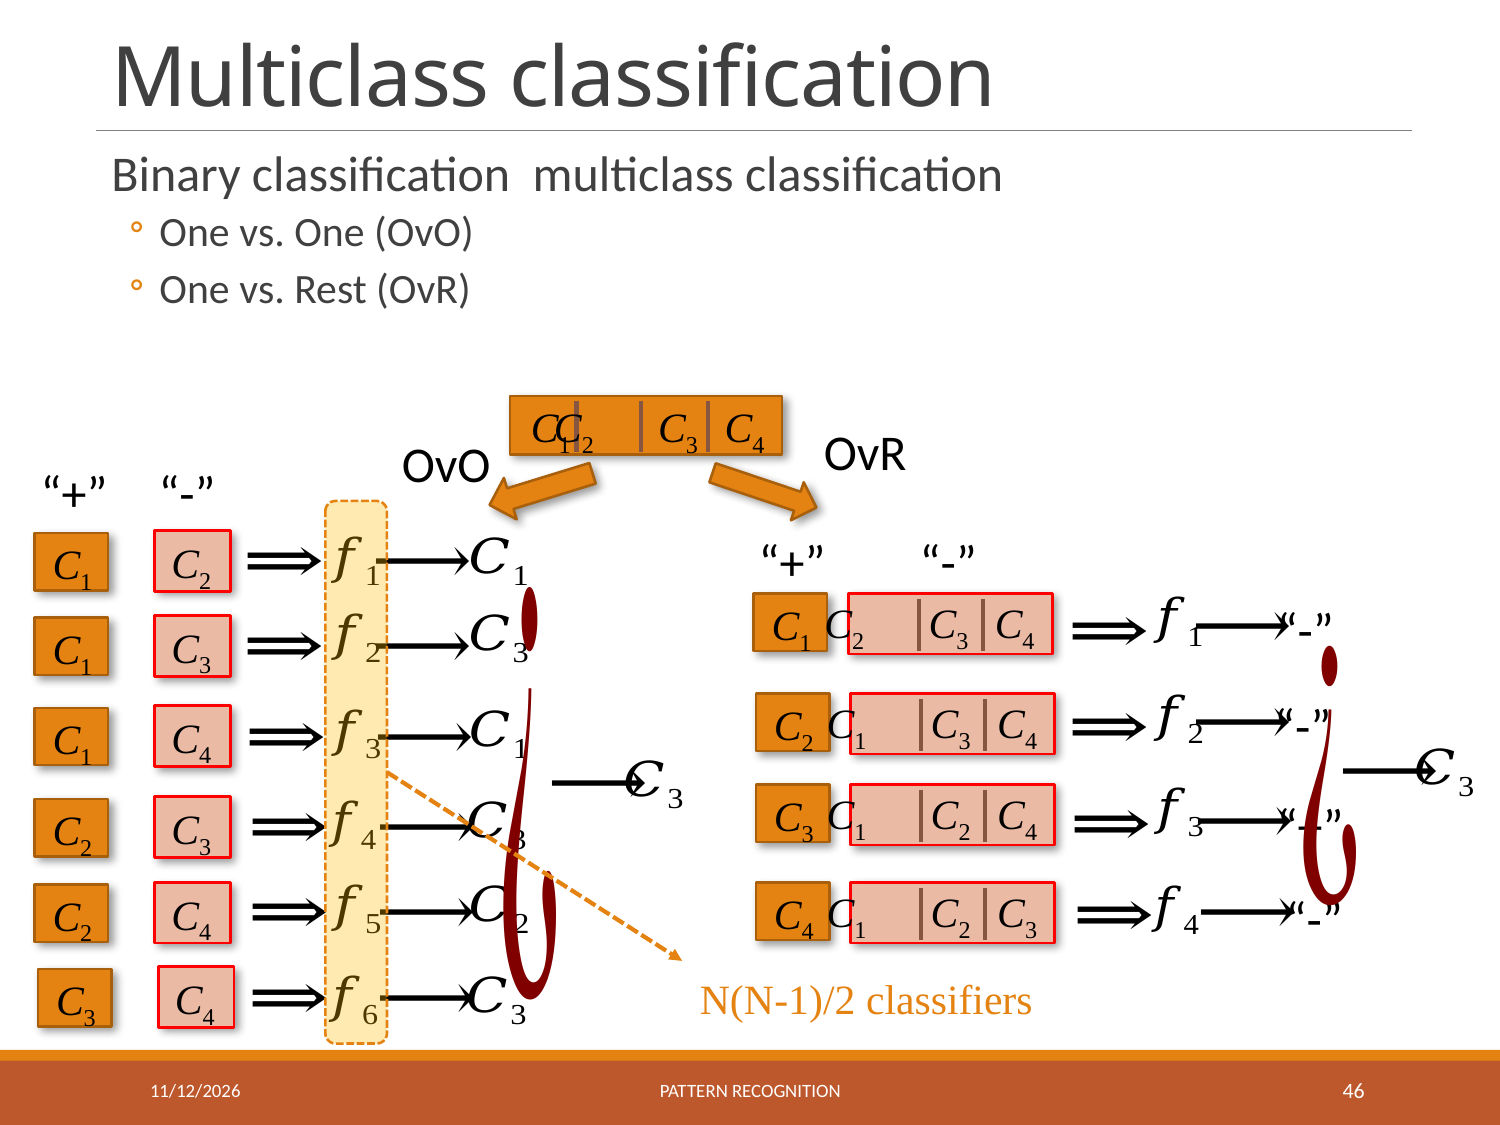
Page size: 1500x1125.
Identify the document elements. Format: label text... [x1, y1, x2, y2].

slide_number 46 [1218, 1059, 1380, 1120]
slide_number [135, 1059, 440, 1120]
footer Pattern recognition [453, 1059, 1047, 1120]
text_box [25, 393, 1477, 1038]
title Multiclass classification [96, 19, 1413, 131]
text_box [386, 771, 683, 962]
